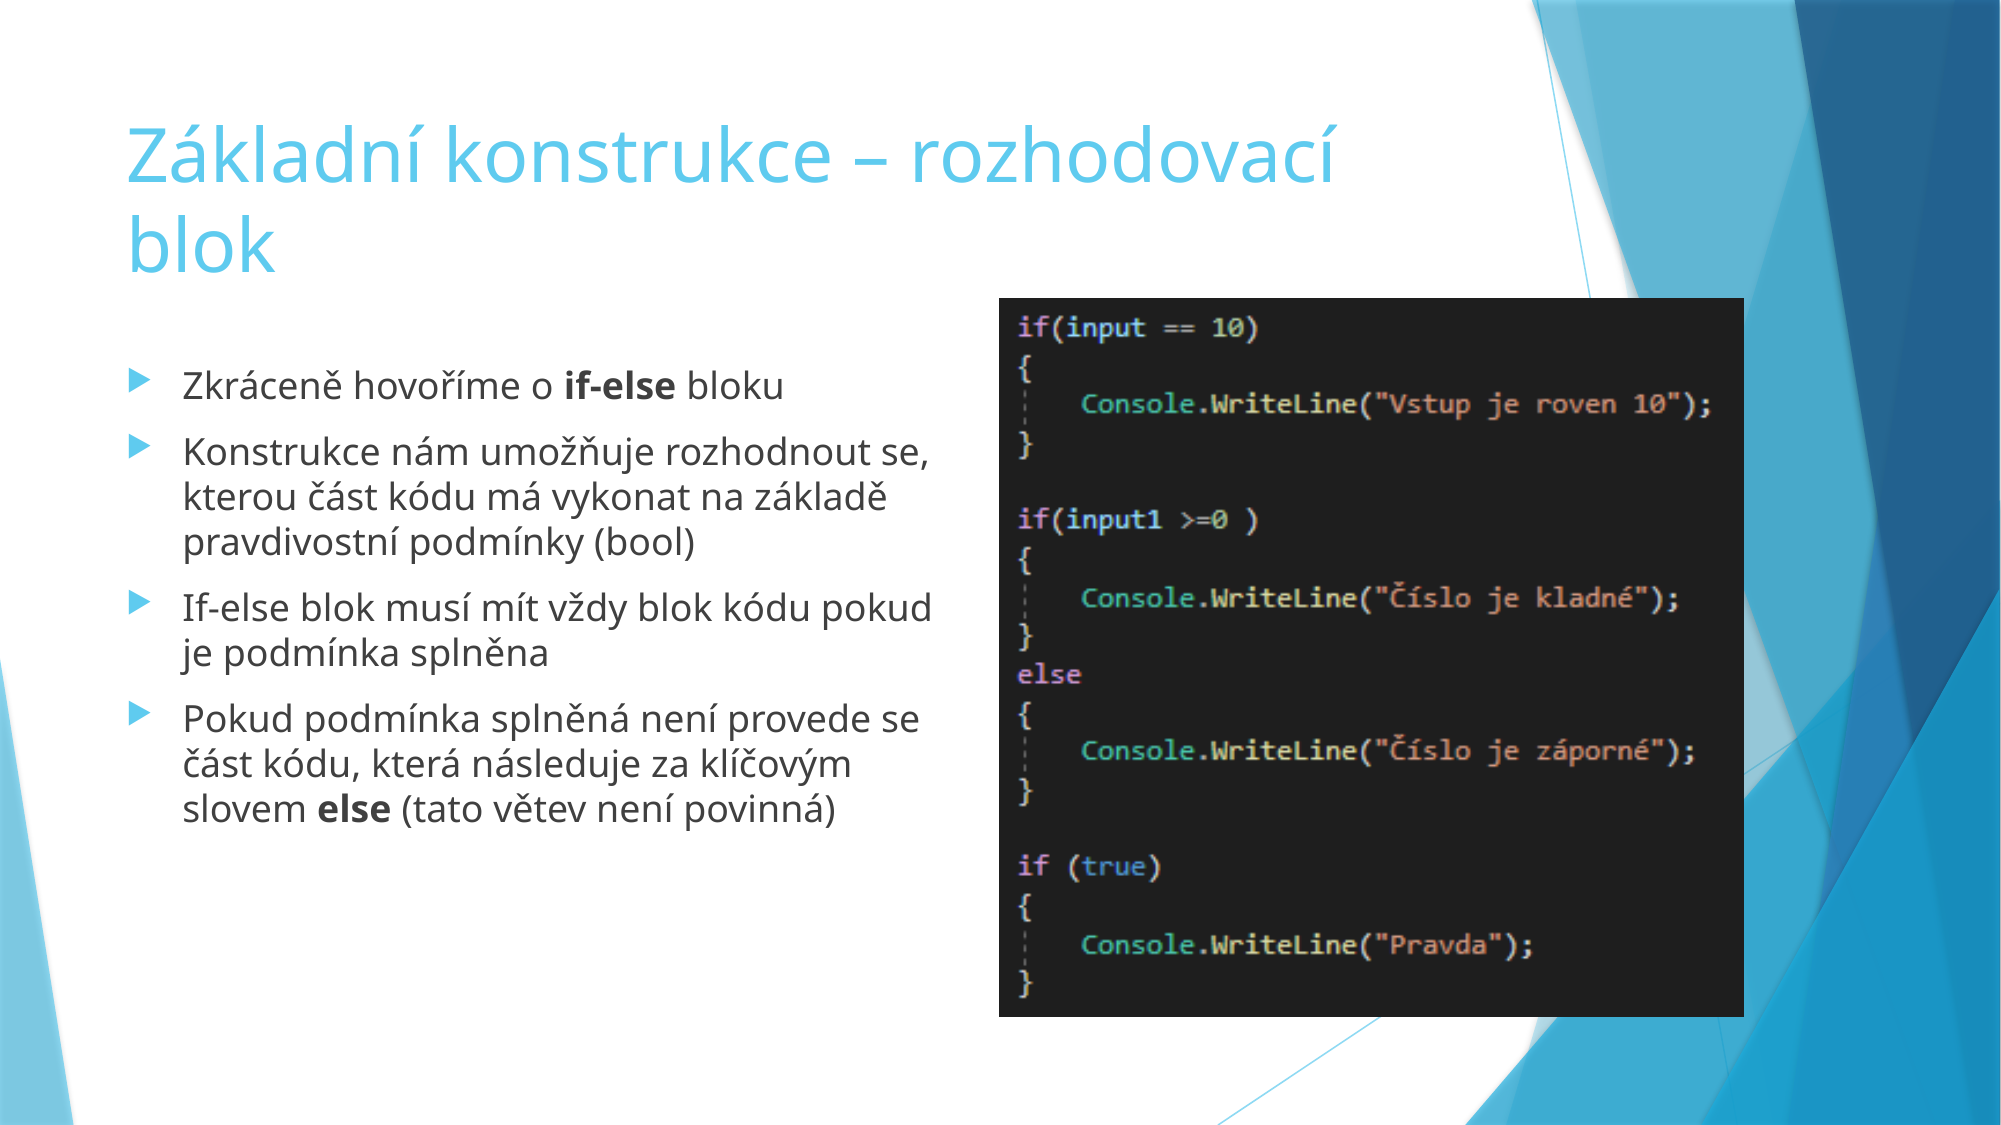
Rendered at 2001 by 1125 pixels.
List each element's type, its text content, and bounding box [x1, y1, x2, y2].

list Zkráceně hovoříme o if-else bloku Konstrukce nám umožňuje rozhodnout se, kterou část kódu má vykonat na základě pravdivostní podmínky (bool) If-else blok musí mít vždy blok kódu pokud je podmínka splněna Pokud podmínka splněná není provede se část kódu, která následuje za klíčovým slovem else (tato větev není povinná) [111, 354, 968, 962]
title Základní konstrukce – rozhodovací blok [111, 99, 1522, 317]
picture [999, 298, 1744, 1018]
